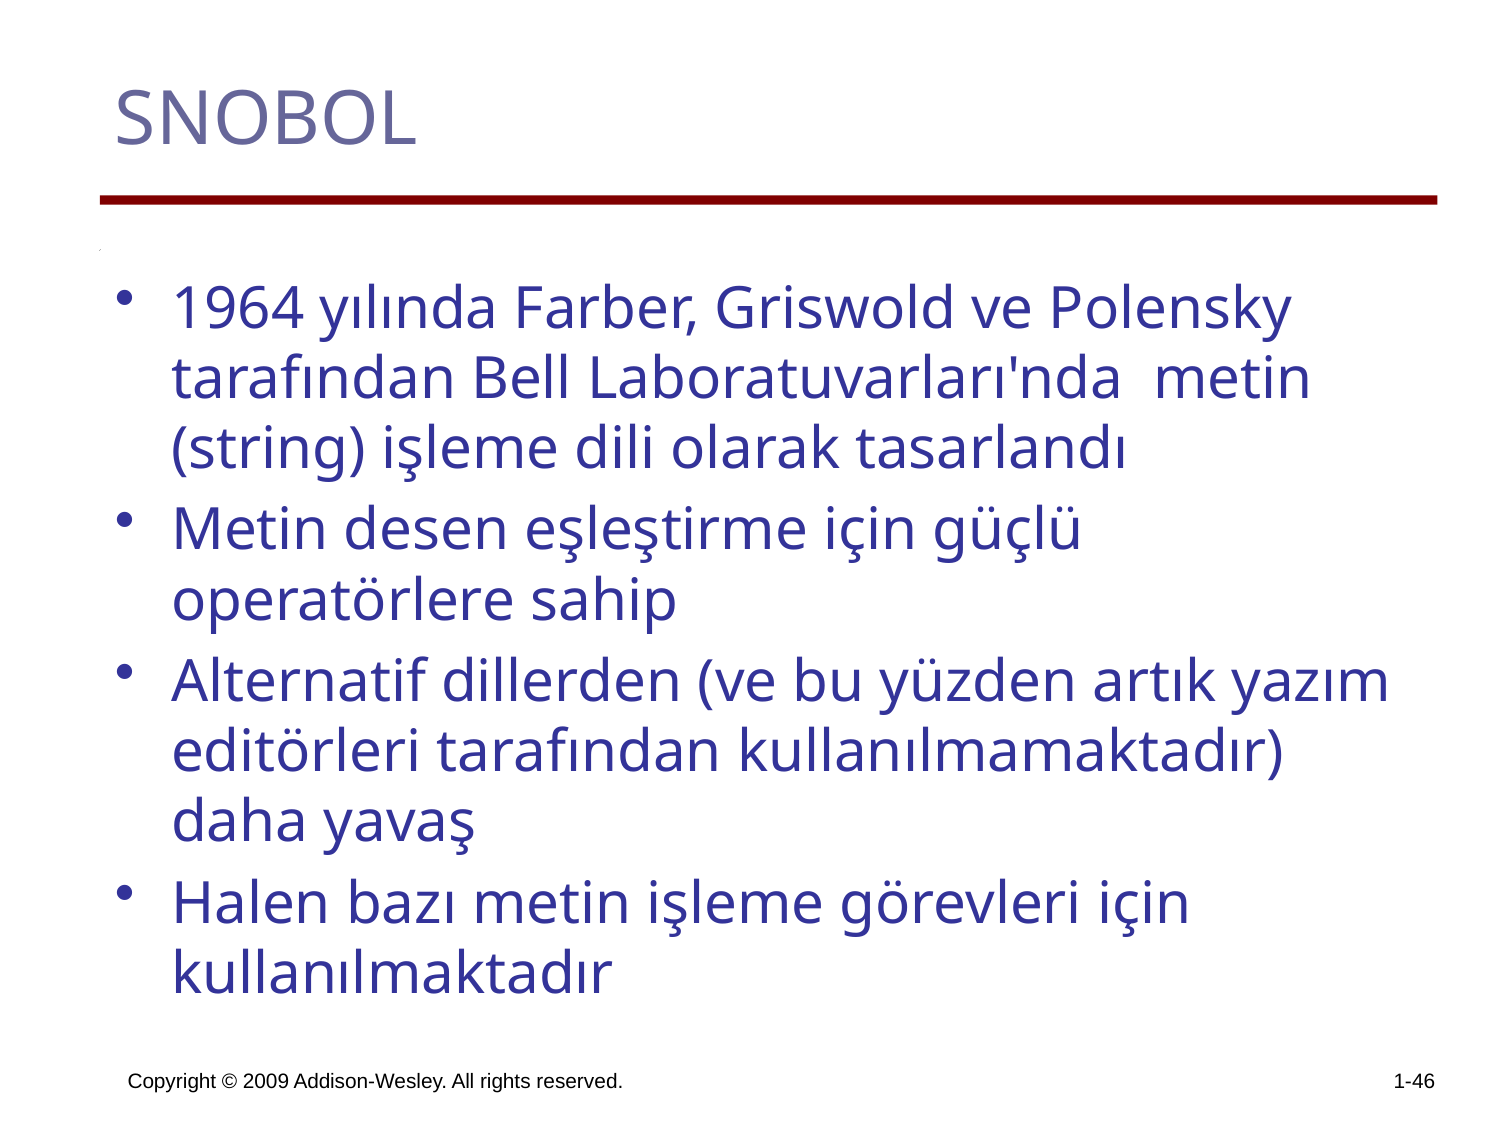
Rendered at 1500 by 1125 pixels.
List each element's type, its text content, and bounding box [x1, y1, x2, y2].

footer Copyright © 2009 Addison-Wesley. All rights reserved. [112, 1024, 801, 1101]
title SNOBOL [99, 62, 1438, 250]
list 1964 yılında Farber, Griswold ve Polensky tarafından Bell Laboratuvarları'nda metin (string) işleme dili olarak tasarlandı Metin desen eşleştirme için güçlü operatörlere sahip Alternatif dillerden (ve bu yüzden artık yazım editörleri tarafından kullanılmamaktadır) daha yavaş Halen bazı metin işleme görevleri için kullanılmaktadır [99, 262, 1438, 1013]
slide_number 1-46 [1137, 1024, 1451, 1101]
